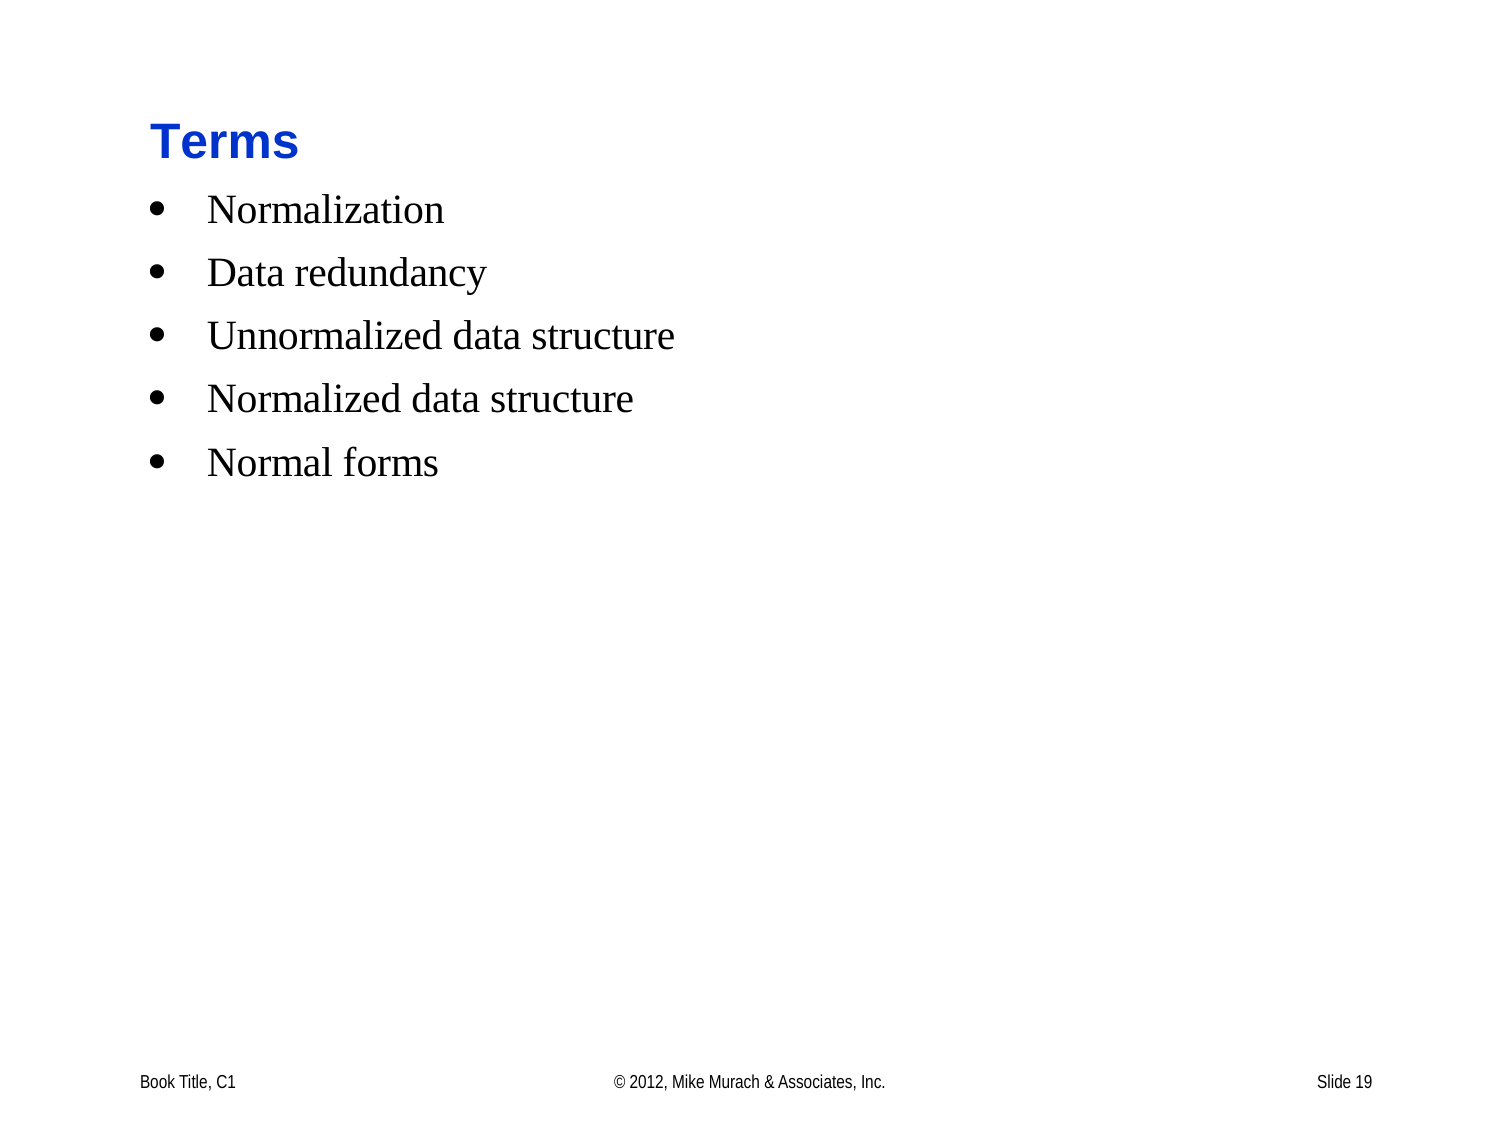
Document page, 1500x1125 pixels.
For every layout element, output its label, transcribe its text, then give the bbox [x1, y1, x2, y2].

slide_number Book Title, C1 [124, 1024, 451, 1101]
footer © 2012, Mike Murach & Associates, Inc. [474, 1024, 1026, 1101]
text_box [149, 112, 1347, 519]
slide_number Slide 19 [1074, 1024, 1388, 1101]
